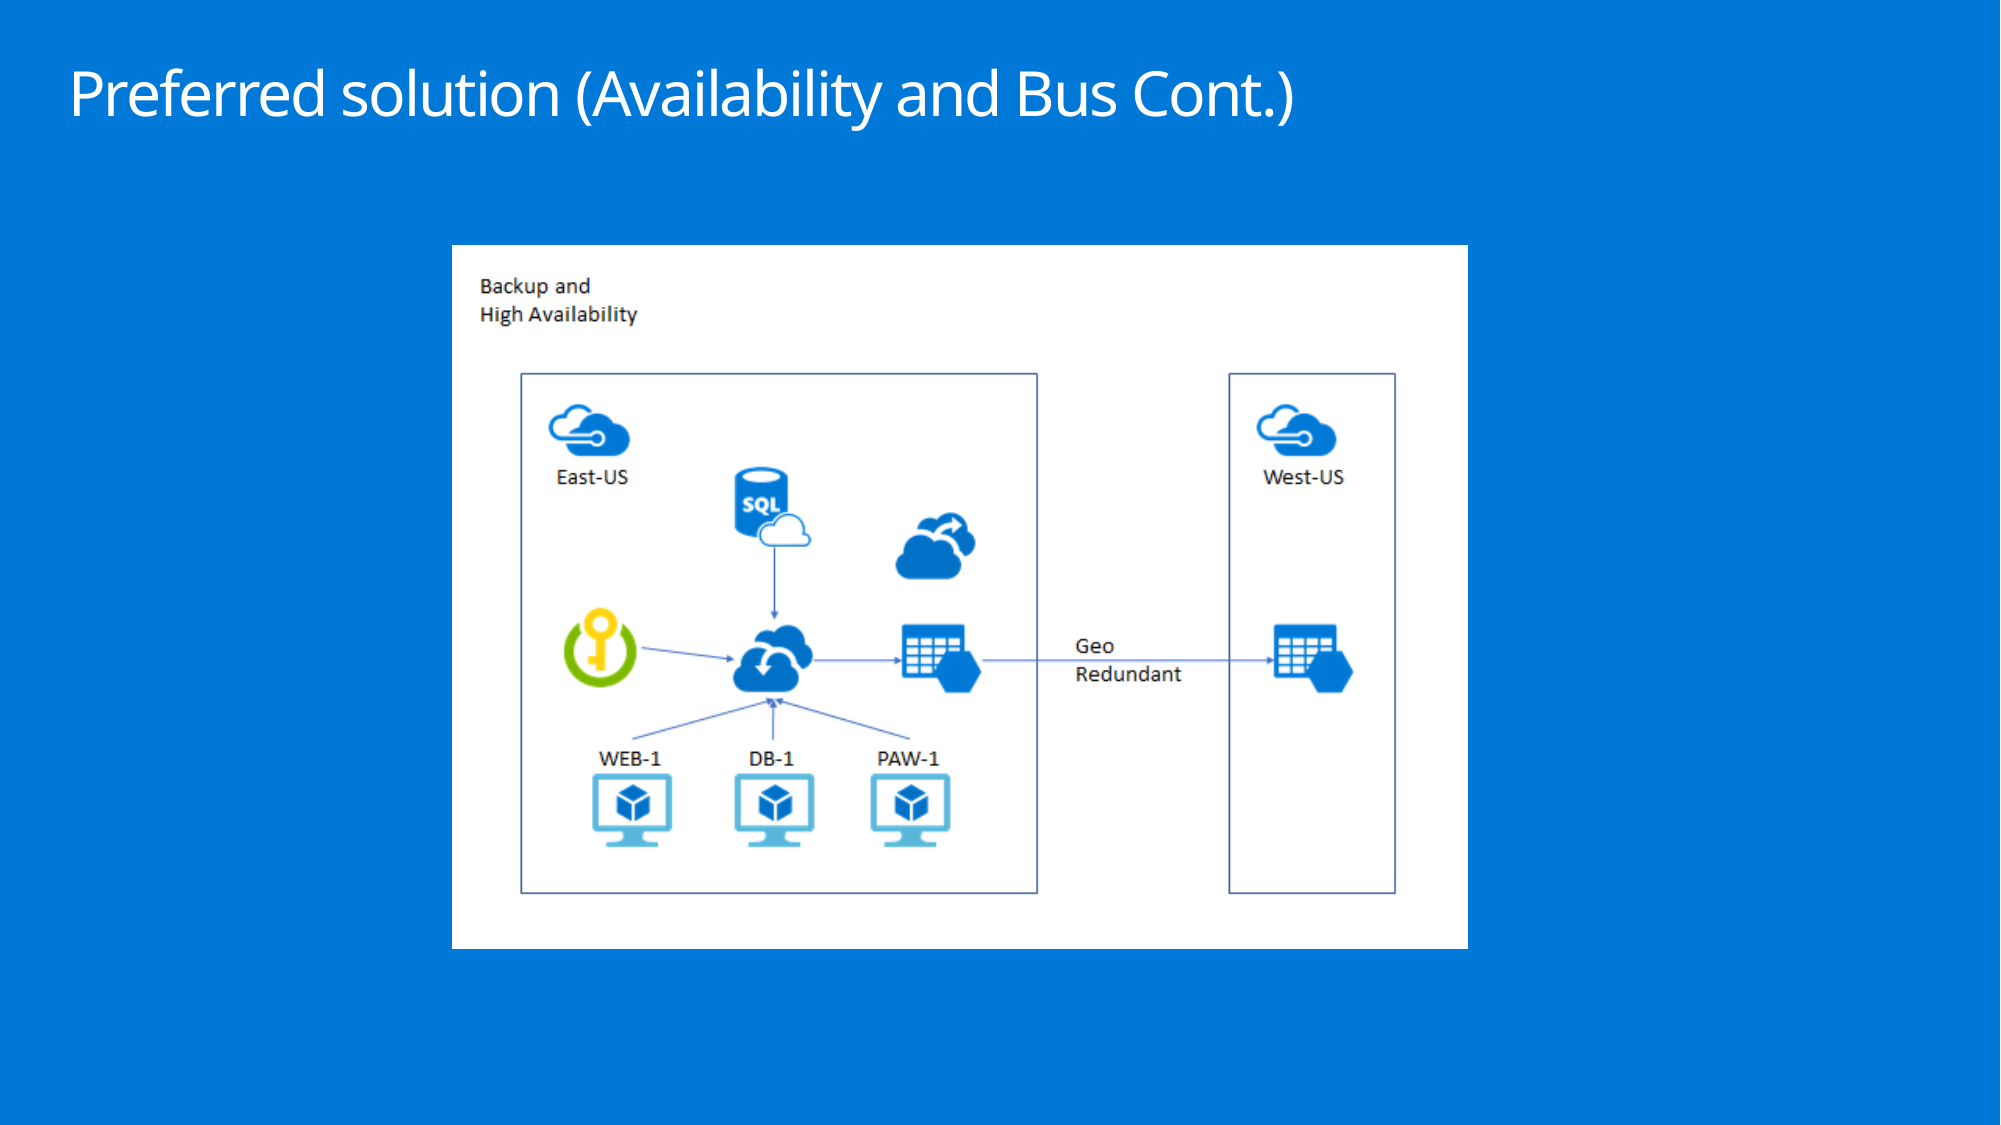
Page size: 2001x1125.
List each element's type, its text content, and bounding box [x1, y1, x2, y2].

picture [451, 245, 1468, 949]
title Preferred solution (Availability and Bus Cont.) [44, 47, 1957, 196]
